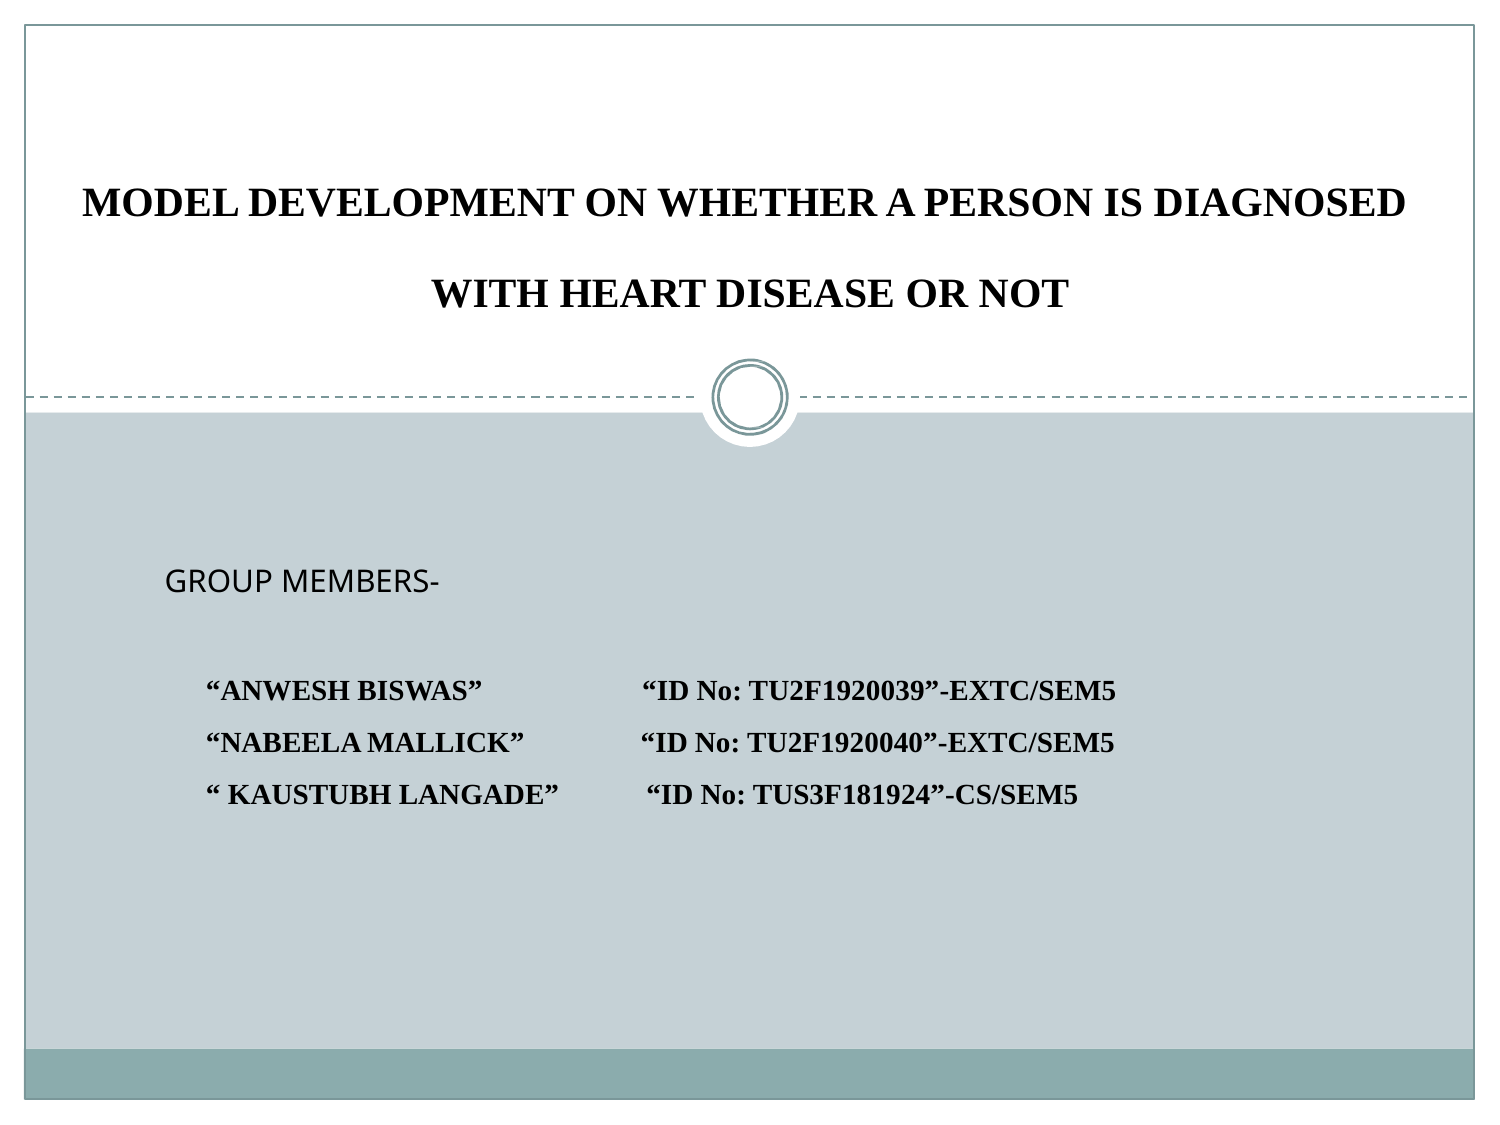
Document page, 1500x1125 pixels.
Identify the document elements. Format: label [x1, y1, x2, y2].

text_box [0, 0, 1500, 1125]
